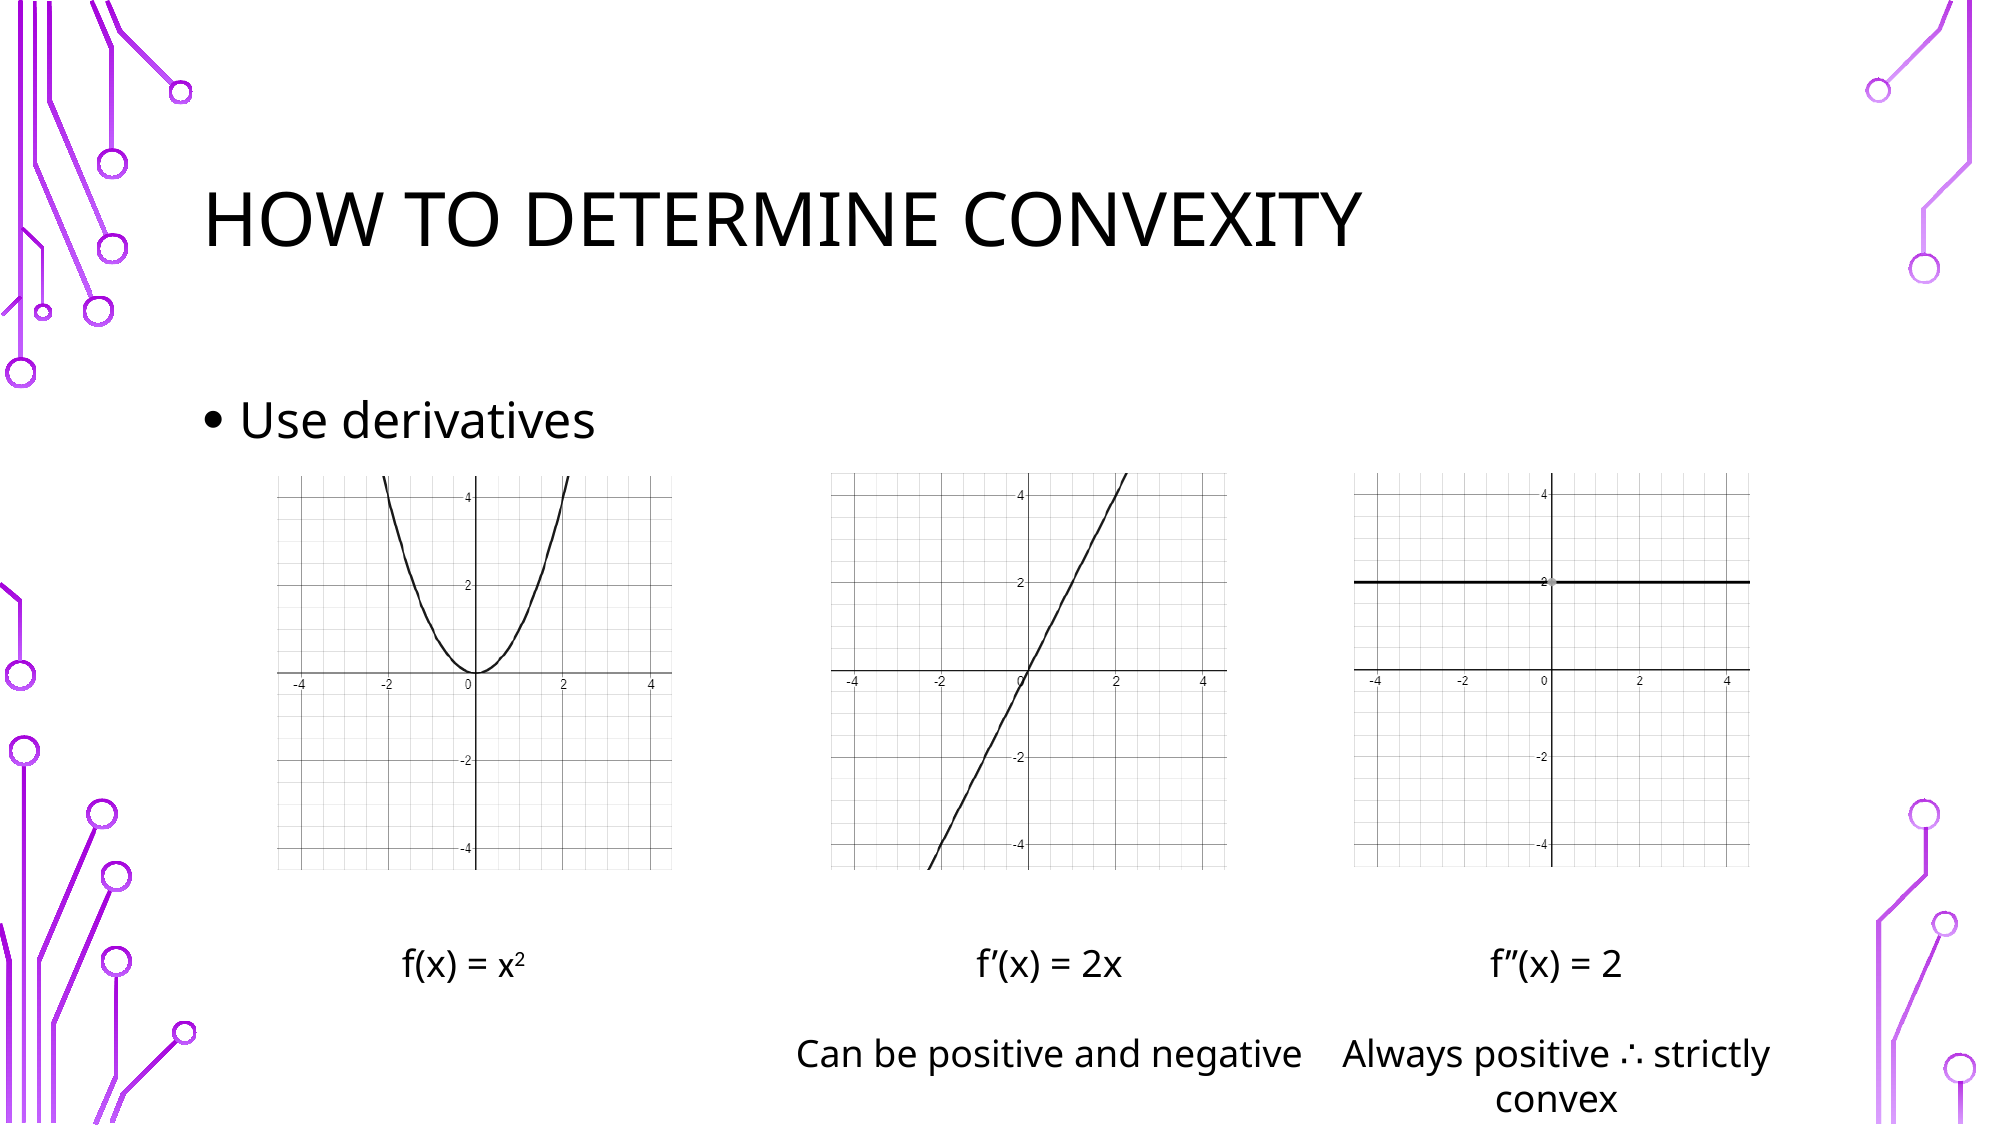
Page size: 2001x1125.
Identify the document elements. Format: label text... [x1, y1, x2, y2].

picture [276, 476, 673, 870]
text_box f’’(x) = 2 Always positive ∴ strictly convex [1284, 932, 1829, 1125]
picture [831, 473, 1227, 870]
title How to determine convexity [187, 101, 1813, 344]
text_box f’(x) = 2x Can be positive and negative [685, 932, 1284, 1083]
picture [1354, 473, 1750, 867]
list Use derivatives [187, 369, 1813, 950]
text_box f(x) = x2 [387, 932, 541, 993]
